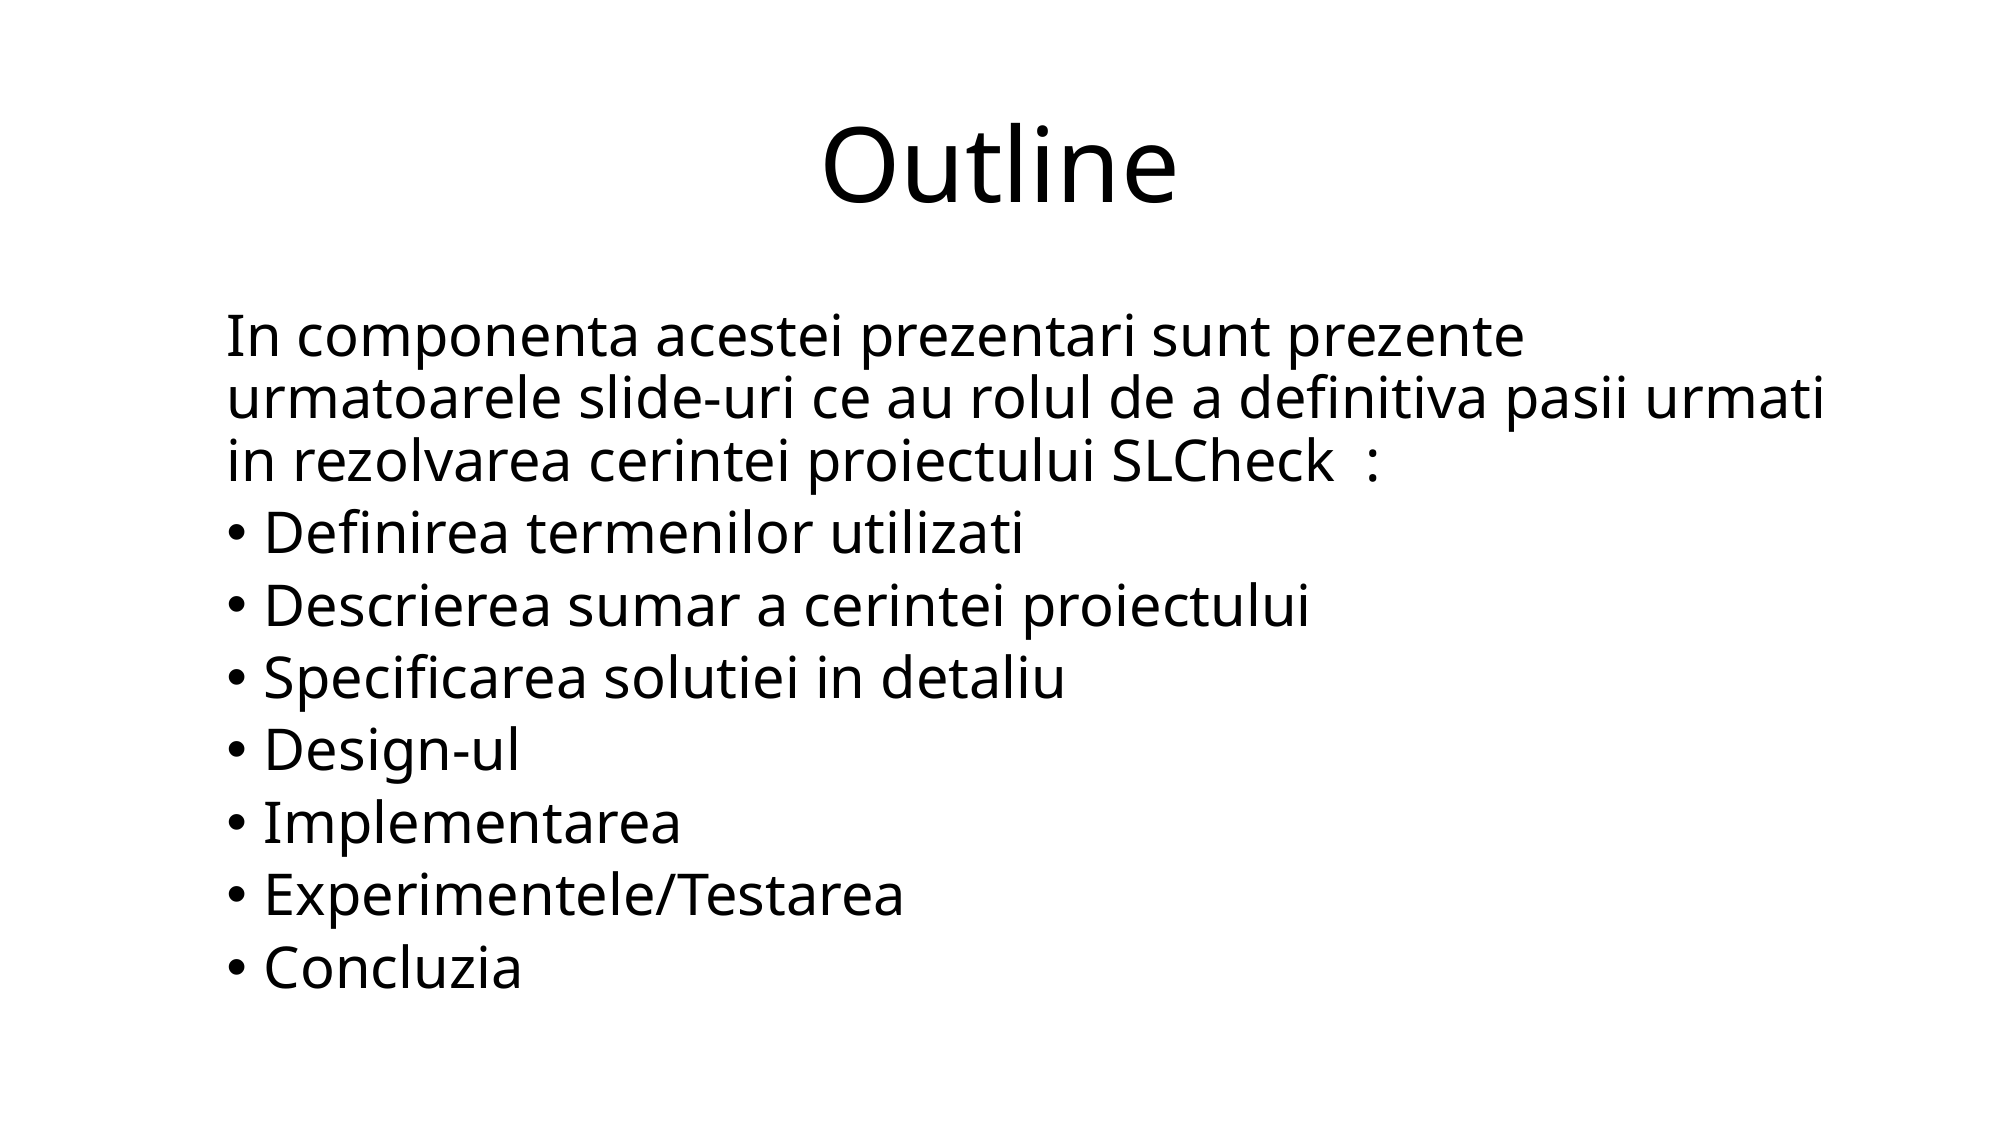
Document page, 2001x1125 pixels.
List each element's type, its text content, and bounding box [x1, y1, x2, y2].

list In componenta acestei prezentari sunt prezente urmatoarele slide-uri ce au rolul de a definitiva pasii urmati in rezolvarea cerintei proiectului SLCheck : Definirea termenilor utilizati Descrierea sumar a cerintei proiectului Specificarea solutiei in detaliu Design-ul Implementarea Experimentele/Testarea Concluzia [137, 299, 1863, 1014]
title Outline [137, 59, 1863, 278]
